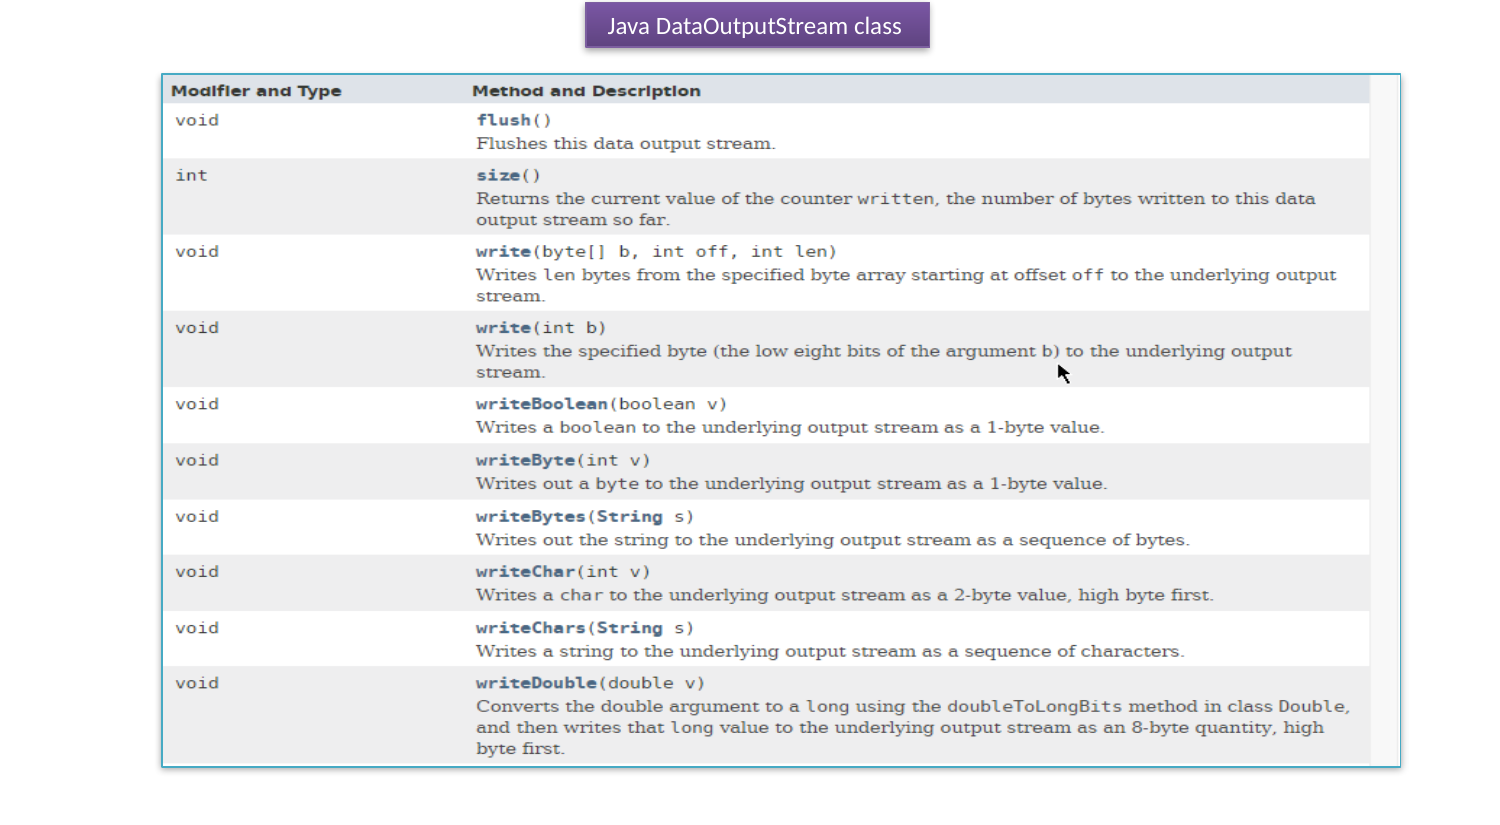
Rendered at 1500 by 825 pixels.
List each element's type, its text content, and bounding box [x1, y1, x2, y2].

text_box Java DataOutputStream class [585, 2, 930, 48]
picture [162, 74, 1401, 767]
